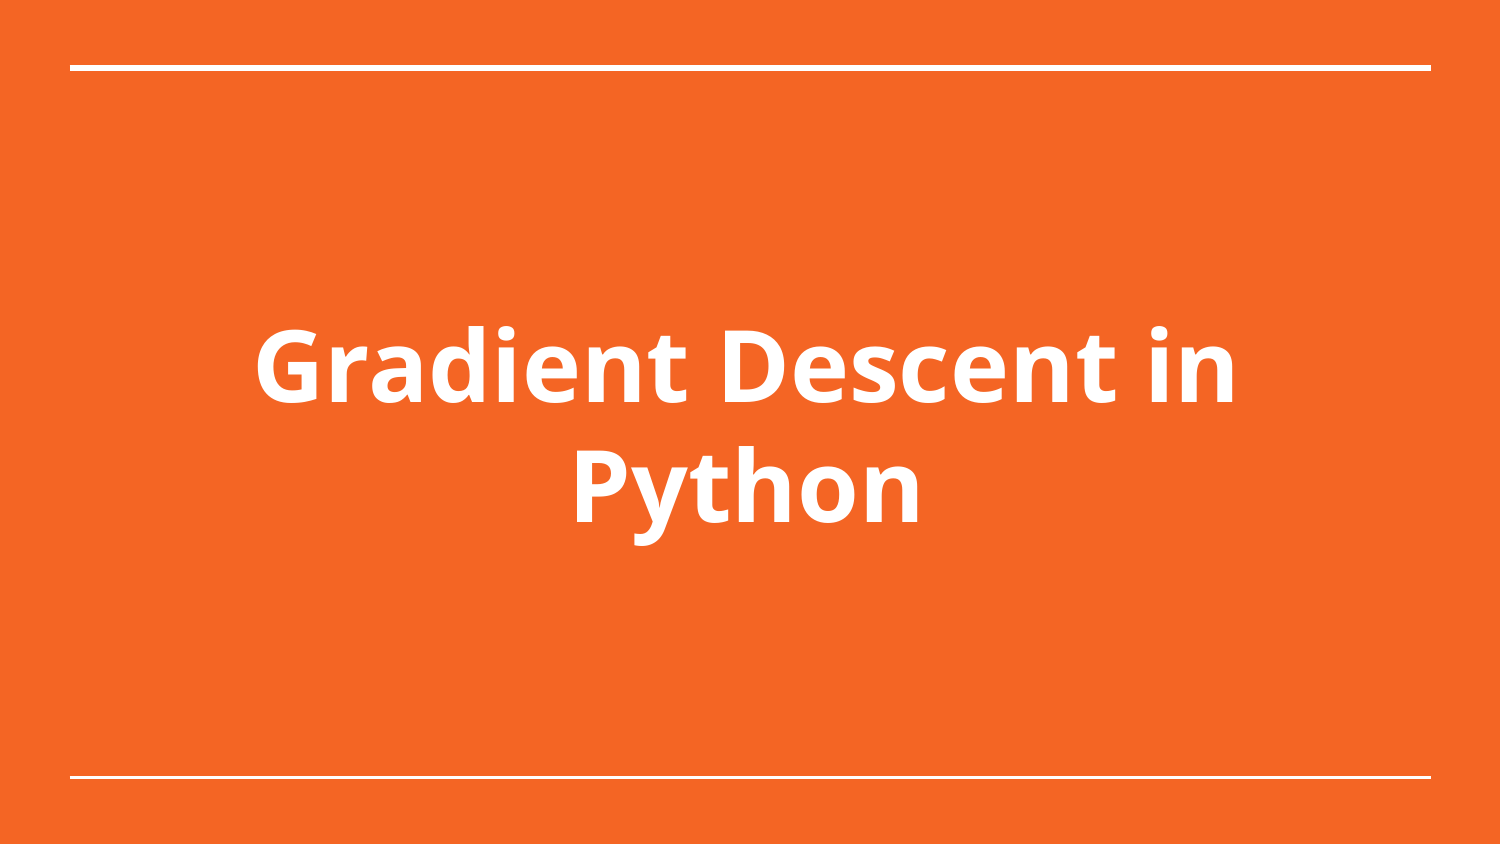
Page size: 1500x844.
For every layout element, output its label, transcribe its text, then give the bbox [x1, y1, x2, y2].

title Gradient Descent in Python [66, 296, 1428, 550]
